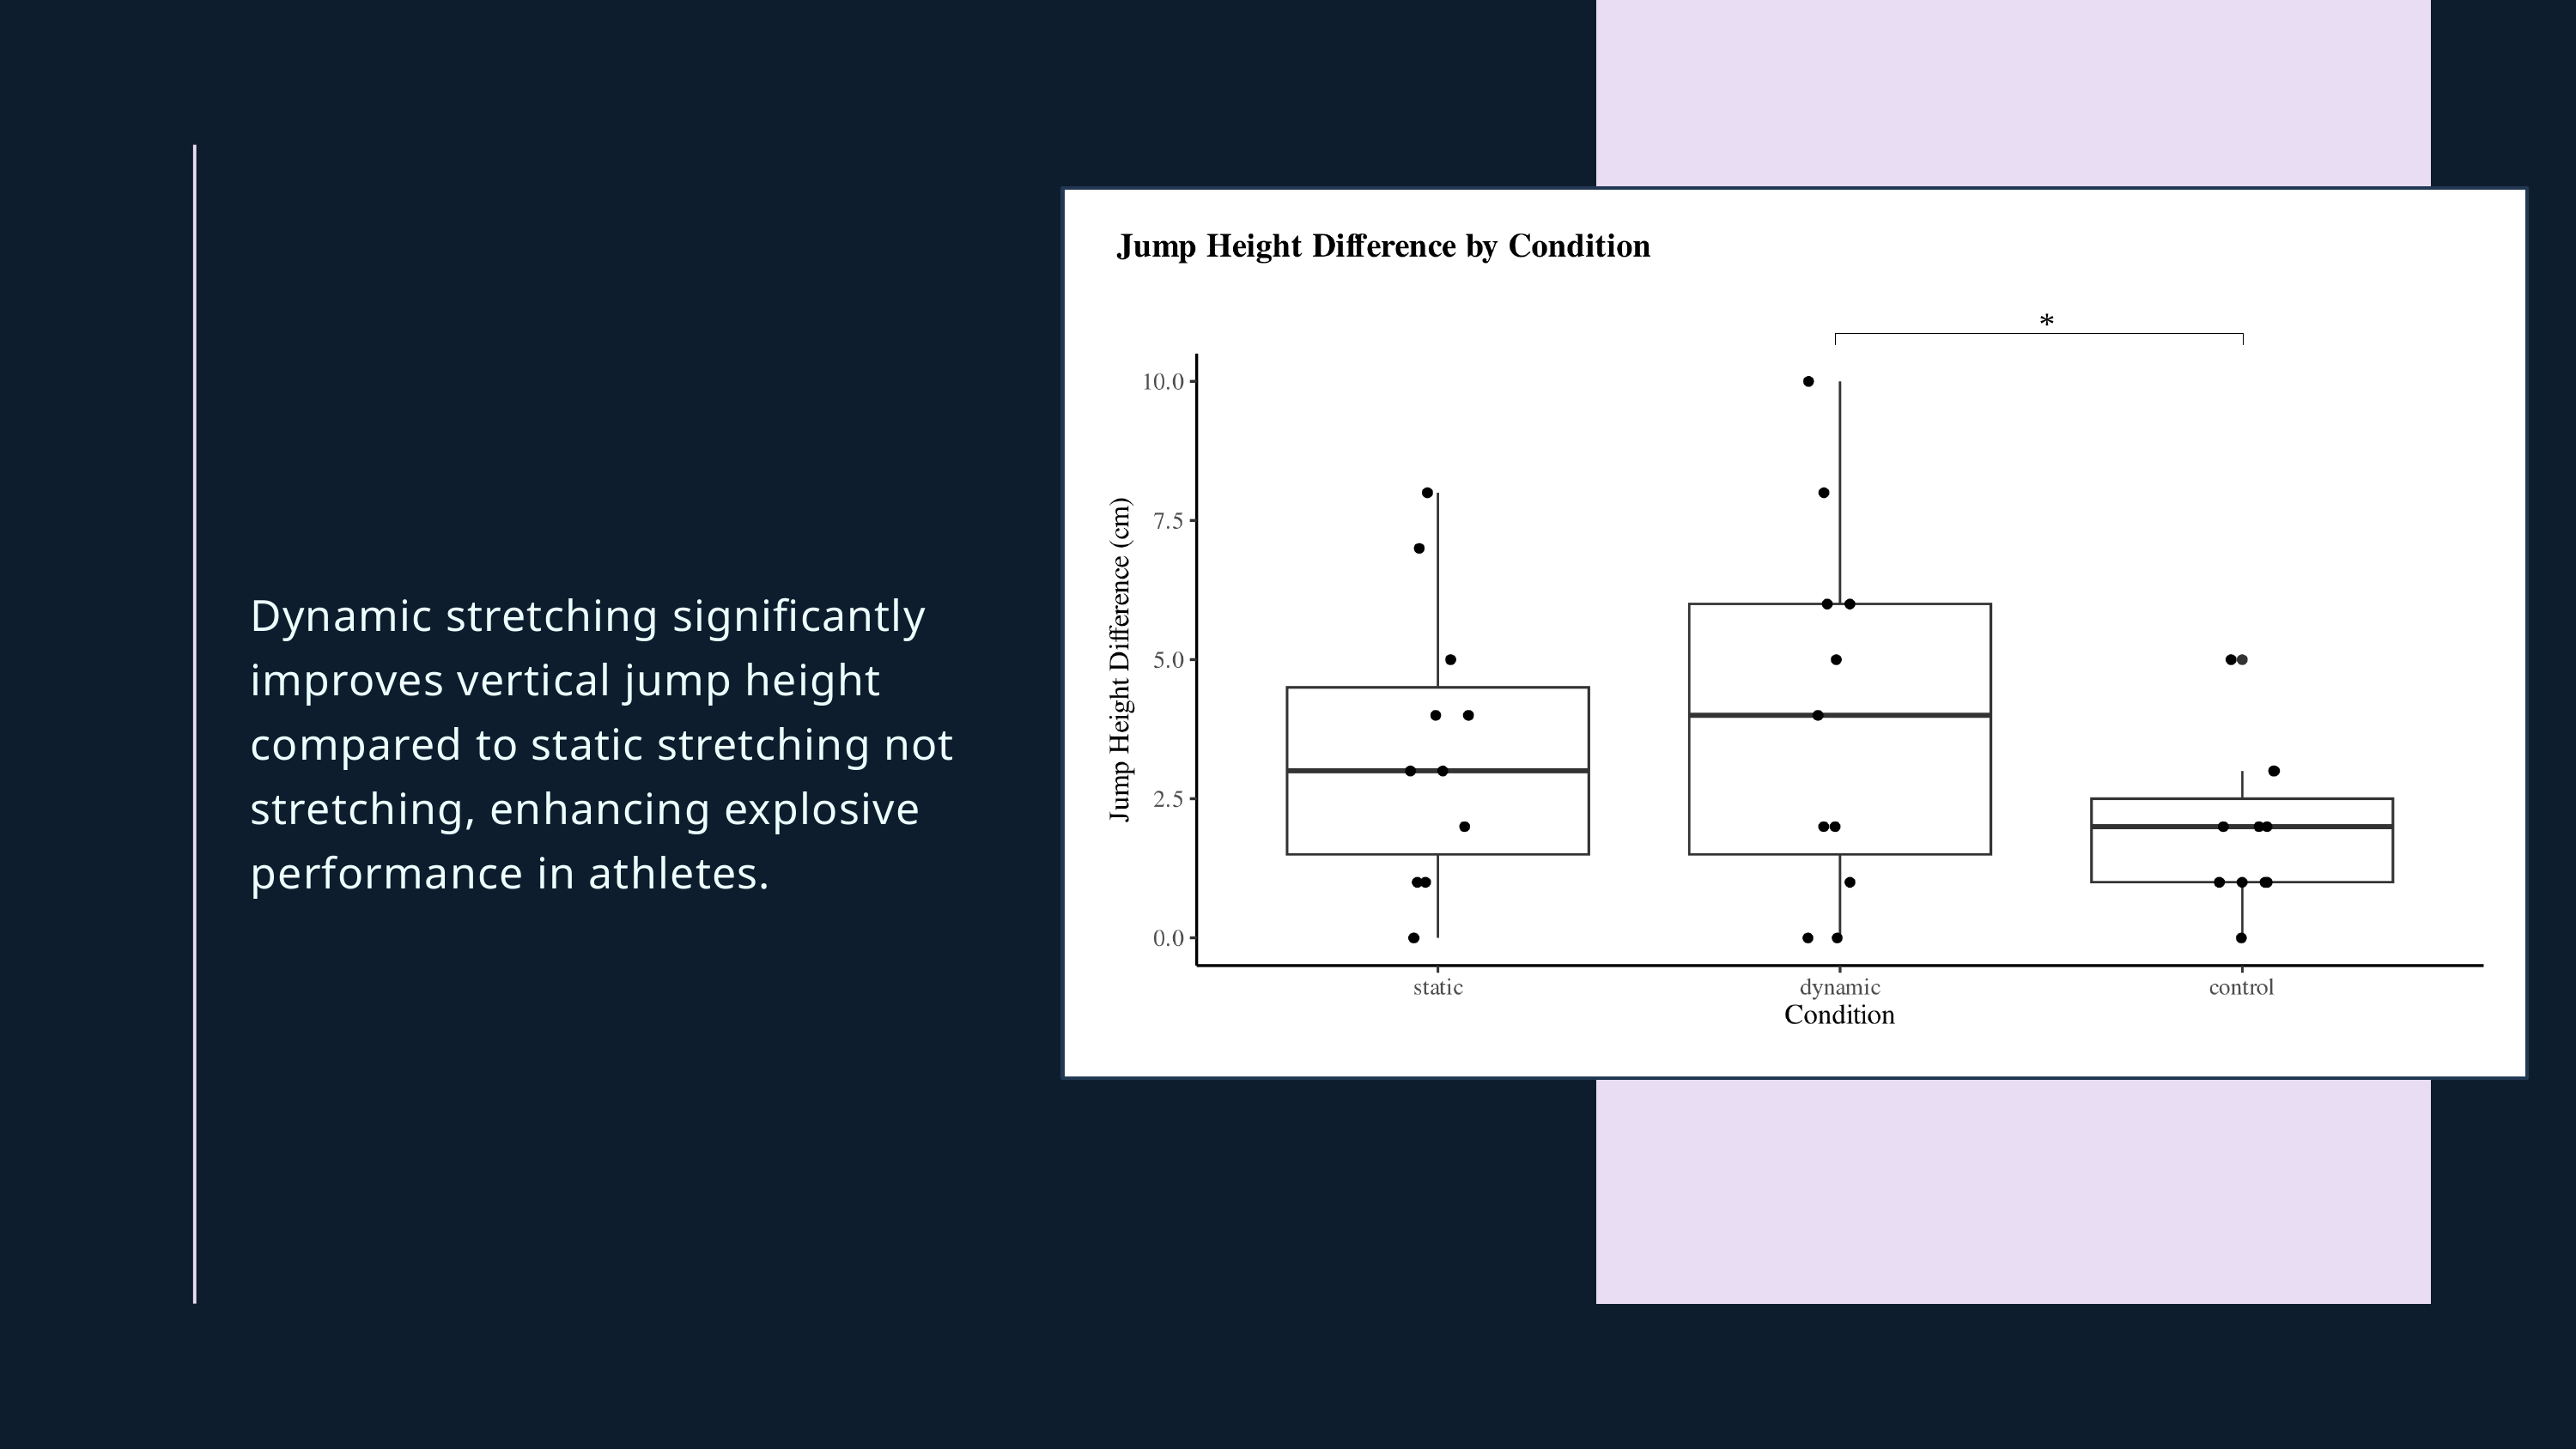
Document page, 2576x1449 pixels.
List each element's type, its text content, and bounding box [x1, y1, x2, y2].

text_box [1596, 1053, 2432, 1304]
picture [1097, 220, 1667, 273]
text_box [192, 144, 197, 1304]
picture [1097, 294, 2498, 1046]
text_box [1816, 333, 2276, 349]
text_box [2433, 186, 2529, 1080]
text_box Dynamic stretching significantly improves vertical jump height compared to static stretching not stretching, enhancing explosive performance in athletes. [250, 575, 1043, 898]
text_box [1596, 0, 2432, 294]
text_box [1060, 186, 1592, 1080]
